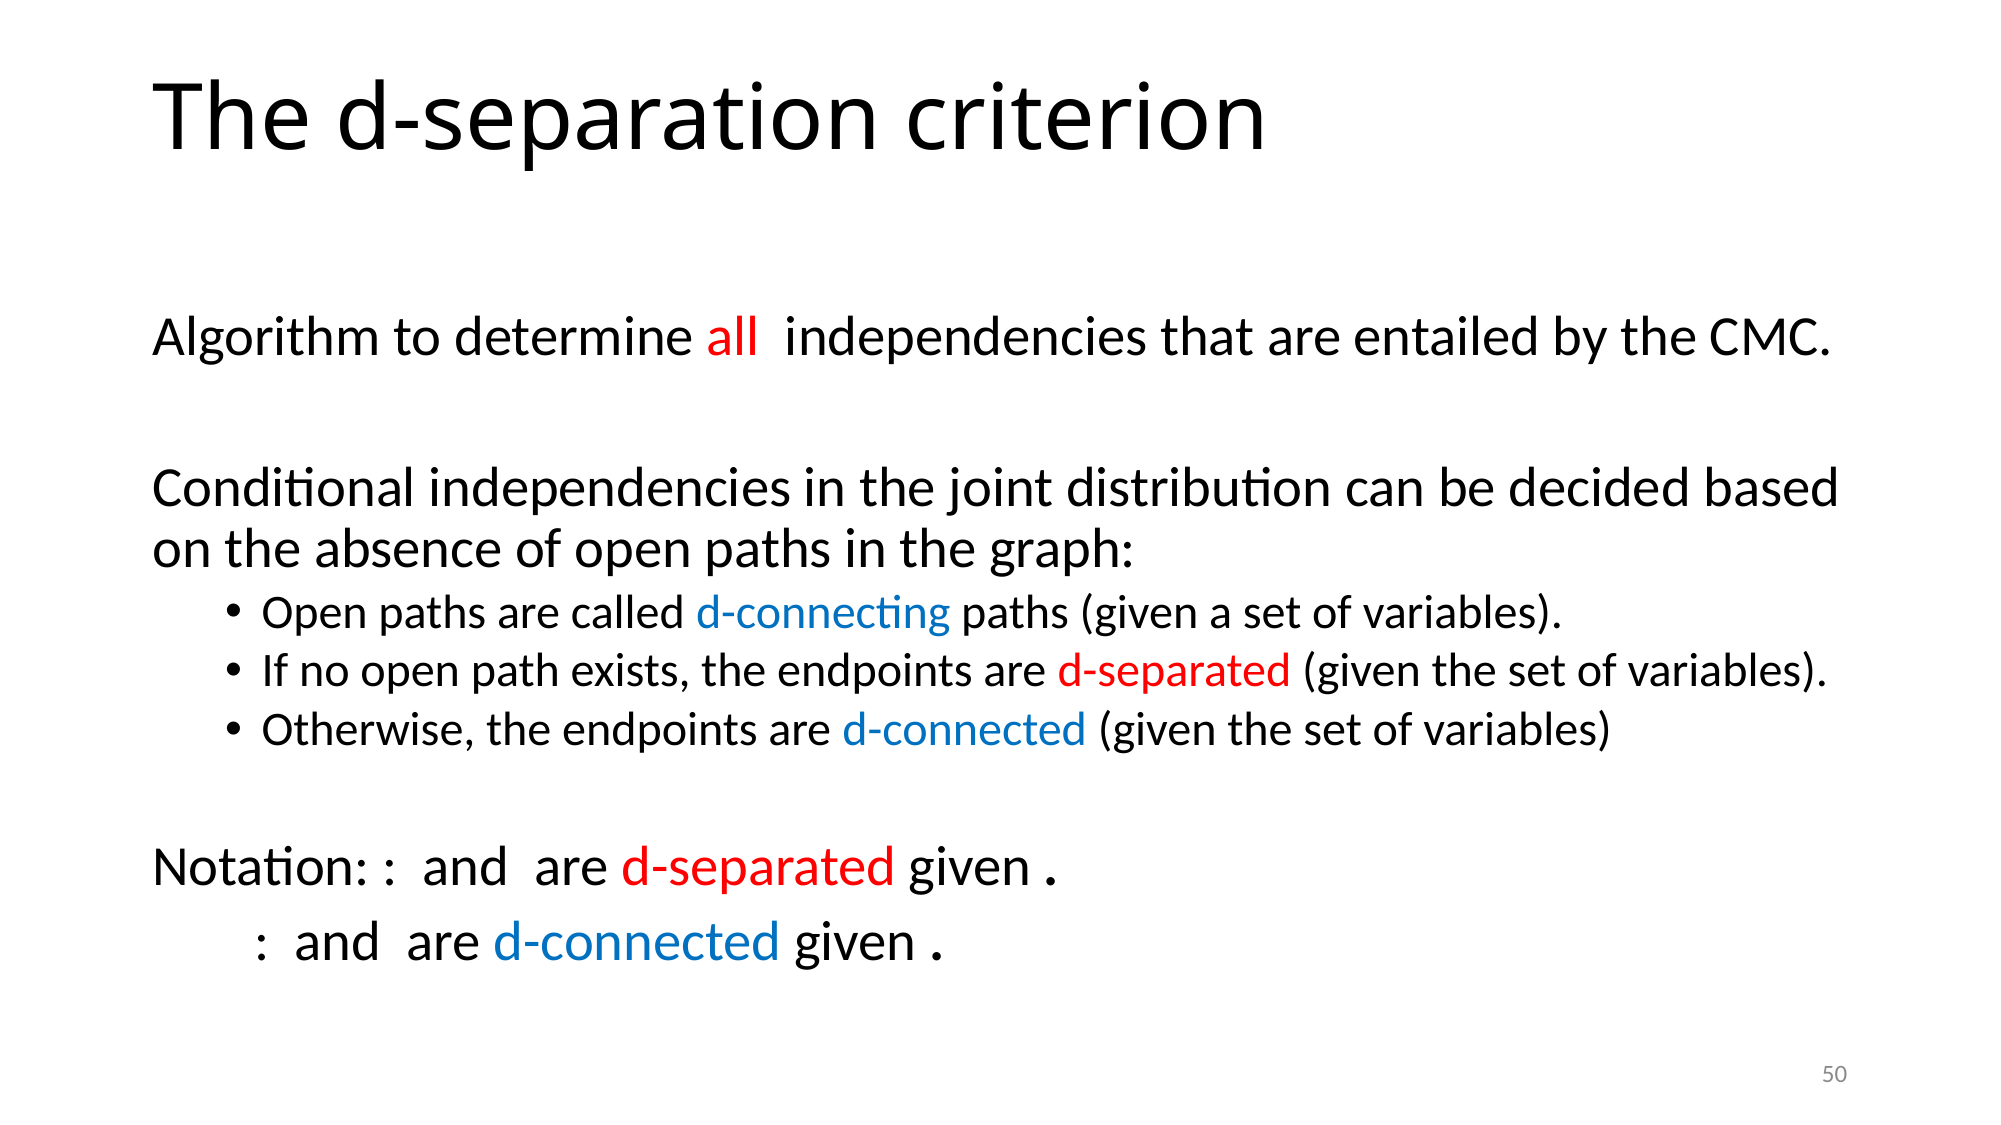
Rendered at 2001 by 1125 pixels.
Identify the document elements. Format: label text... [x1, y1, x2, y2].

slide_number 50 [1412, 1042, 1863, 1103]
title The d-separation criterion [137, 59, 1863, 180]
